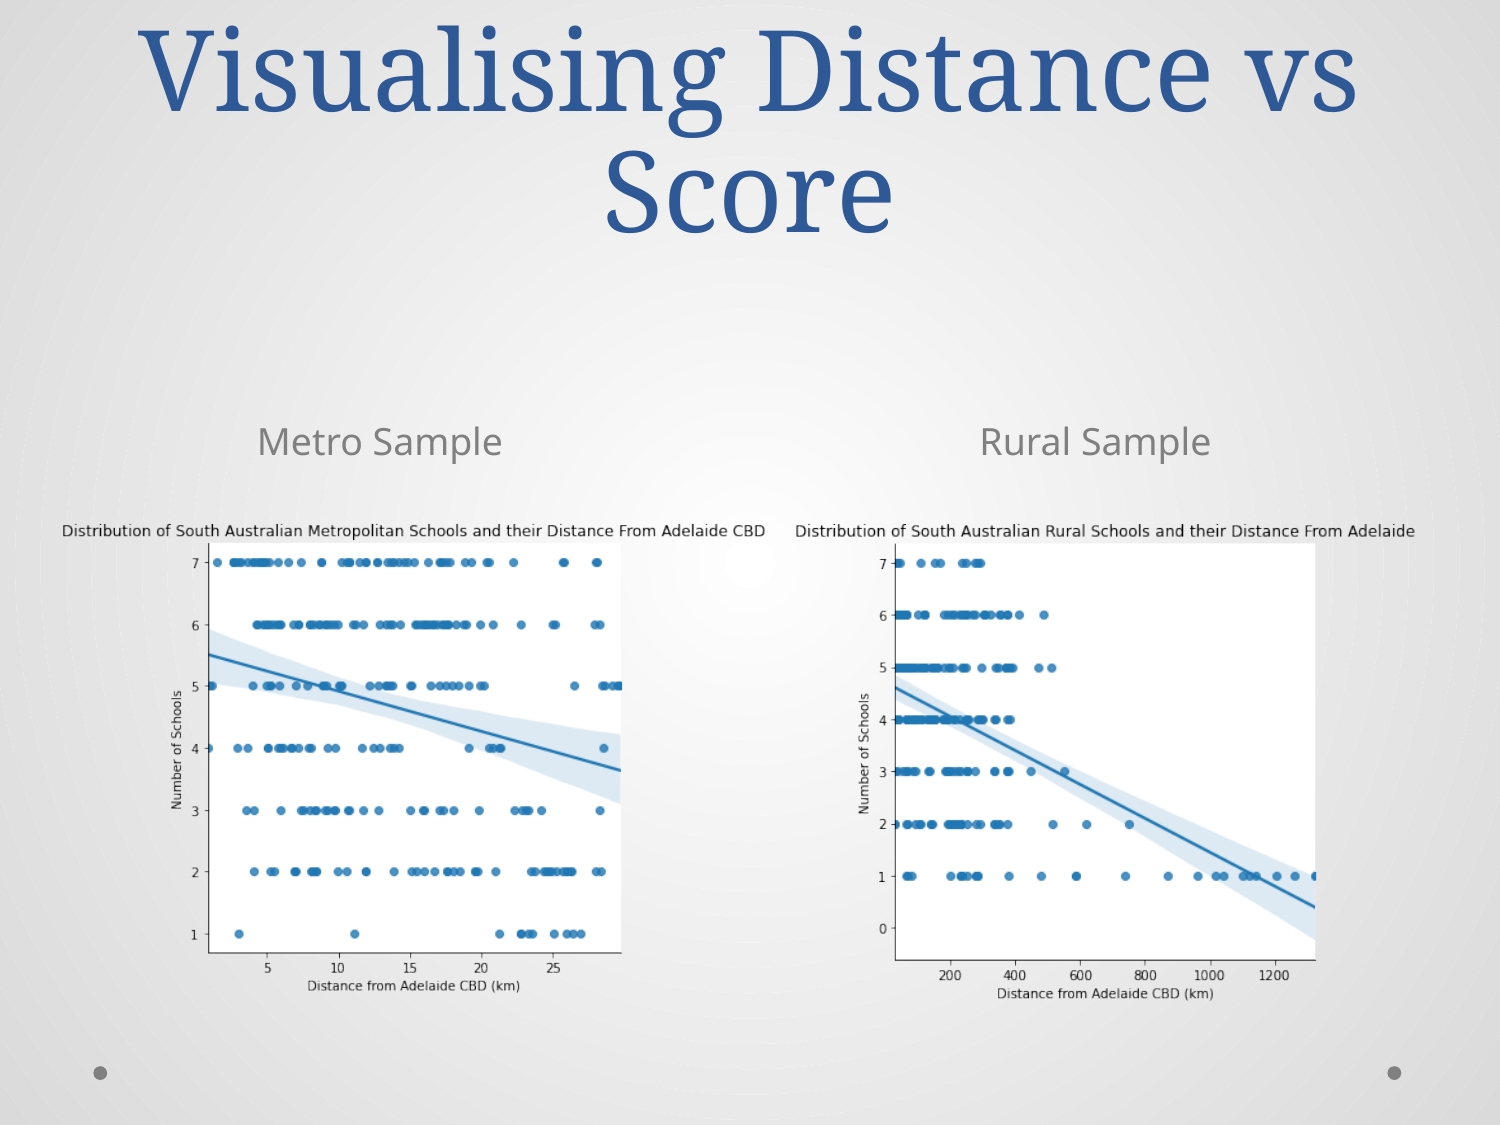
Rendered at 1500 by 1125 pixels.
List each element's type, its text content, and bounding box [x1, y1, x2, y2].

text_box Metro Sample Rural Sample [242, 410, 1294, 471]
picture [786, 514, 1424, 1009]
title Visualising Distance vs Score [75, 0, 1425, 263]
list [52, 514, 775, 1001]
